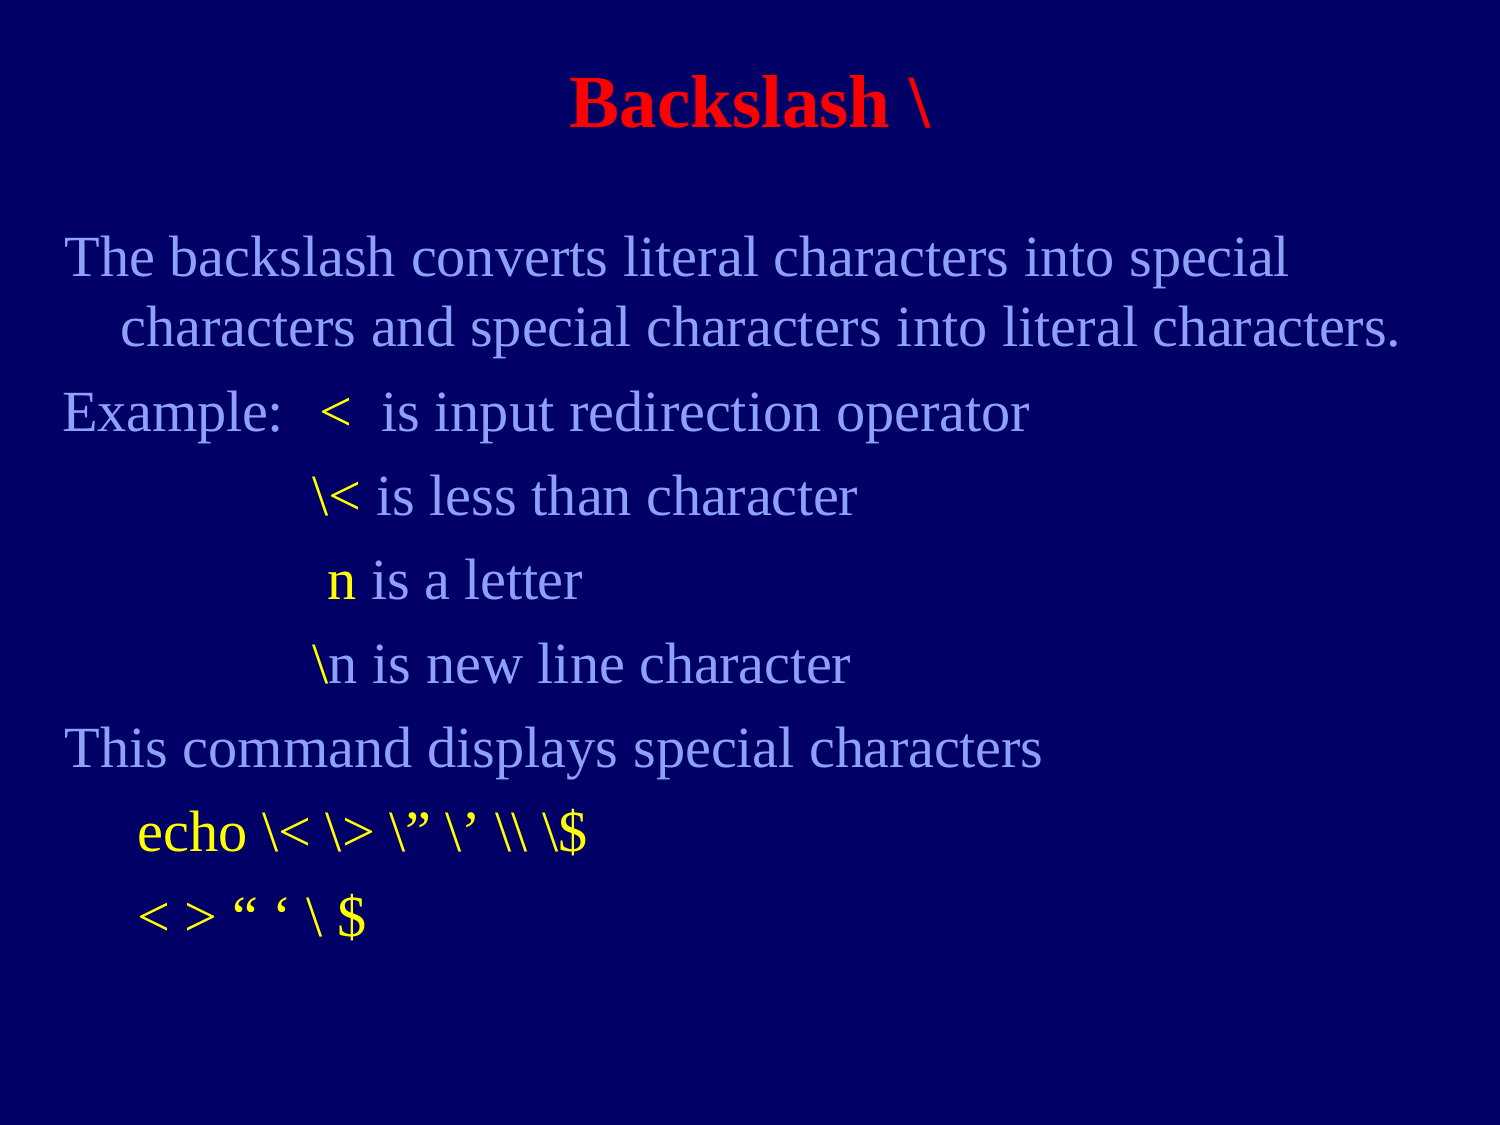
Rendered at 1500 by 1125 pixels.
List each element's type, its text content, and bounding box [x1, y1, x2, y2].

title Backslash \ [179, 50, 1321, 216]
list The backslash converts literal characters into special characters and special characters into literal characters. Example: < is input redirection operator \< is less than character n is a letter \n is new line character This command displays special characters echo \< \> \” \’ \\ \$ < > “ ‘ \ $ [62, 216, 1405, 949]
